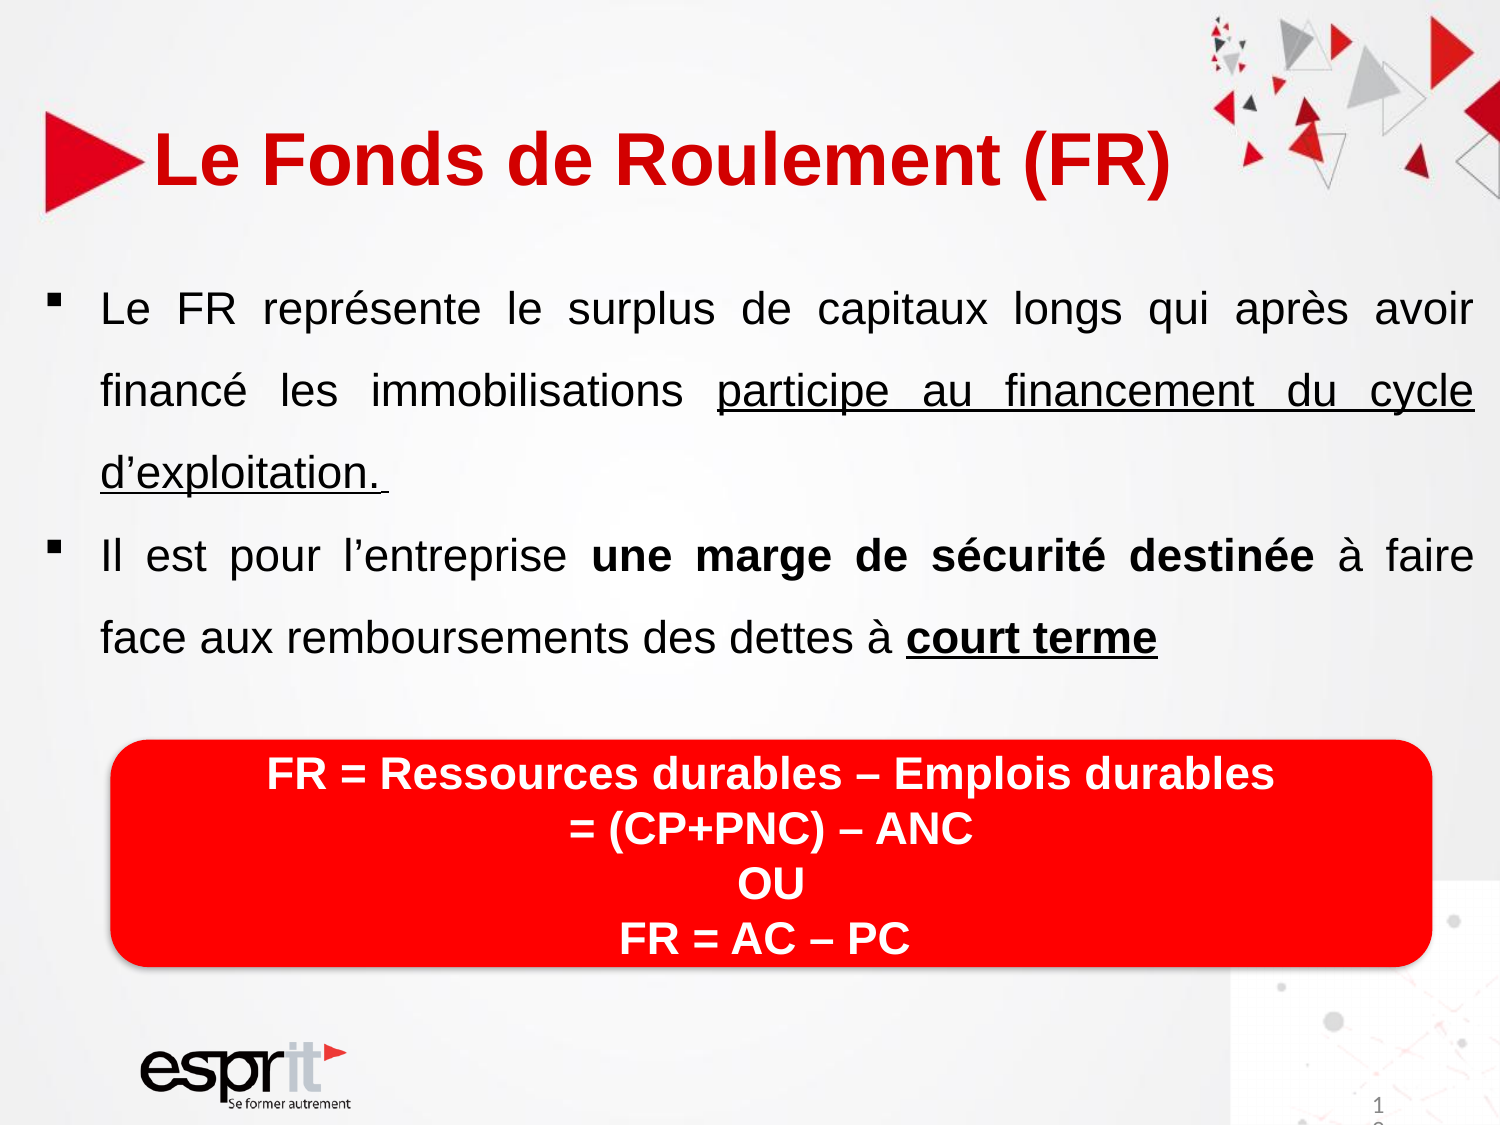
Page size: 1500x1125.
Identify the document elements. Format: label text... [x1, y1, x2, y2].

picture [0, 0, 1500, 1125]
text_box Le FR représente le surplus de capitaux longs qui après avoir financé les immobilisations participe au financement du cycle d’exploitation. Il est pour l’entreprise une marge de sécurité destinée à faire face aux remboursements des dettes à court terme [17, 243, 1483, 986]
title Le Fonds de Roulement (FR) [138, 46, 1433, 243]
slide_number 19 [1364, 1050, 1397, 1125]
text_box FR = Ressources durables – Emplois durables = (CP+PNC) – ANC OU FR = AC – PC [109, 738, 1434, 968]
